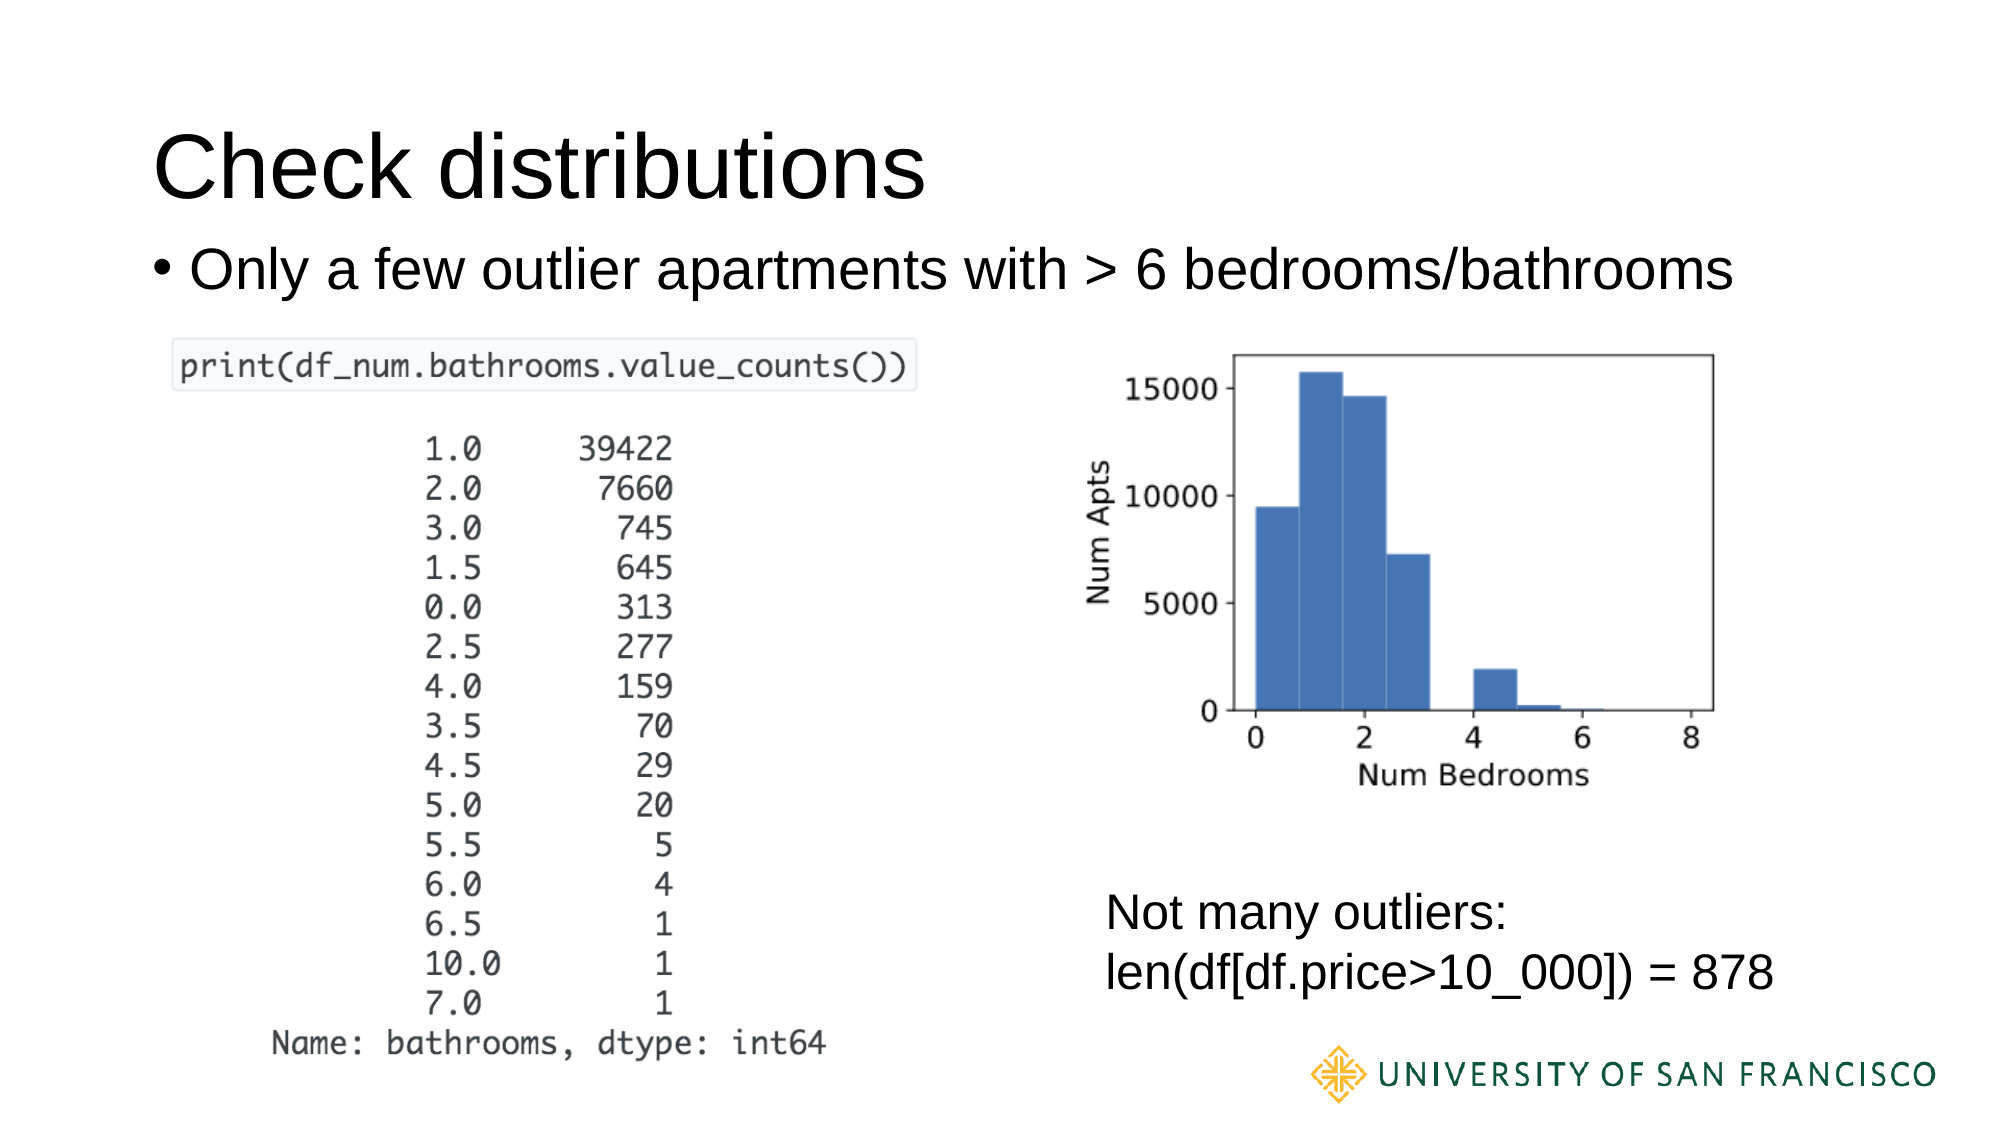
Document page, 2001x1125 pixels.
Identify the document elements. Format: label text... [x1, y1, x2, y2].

list Only a few outlier apartments with > 6 bedrooms/bathrooms [137, 231, 1863, 1014]
text_box Not many outliers: len(df[df.price>10_000]) = 878 [1090, 872, 1791, 1007]
title Check distributions [137, 59, 1863, 231]
picture [163, 328, 927, 1075]
picture [1086, 348, 1721, 792]
